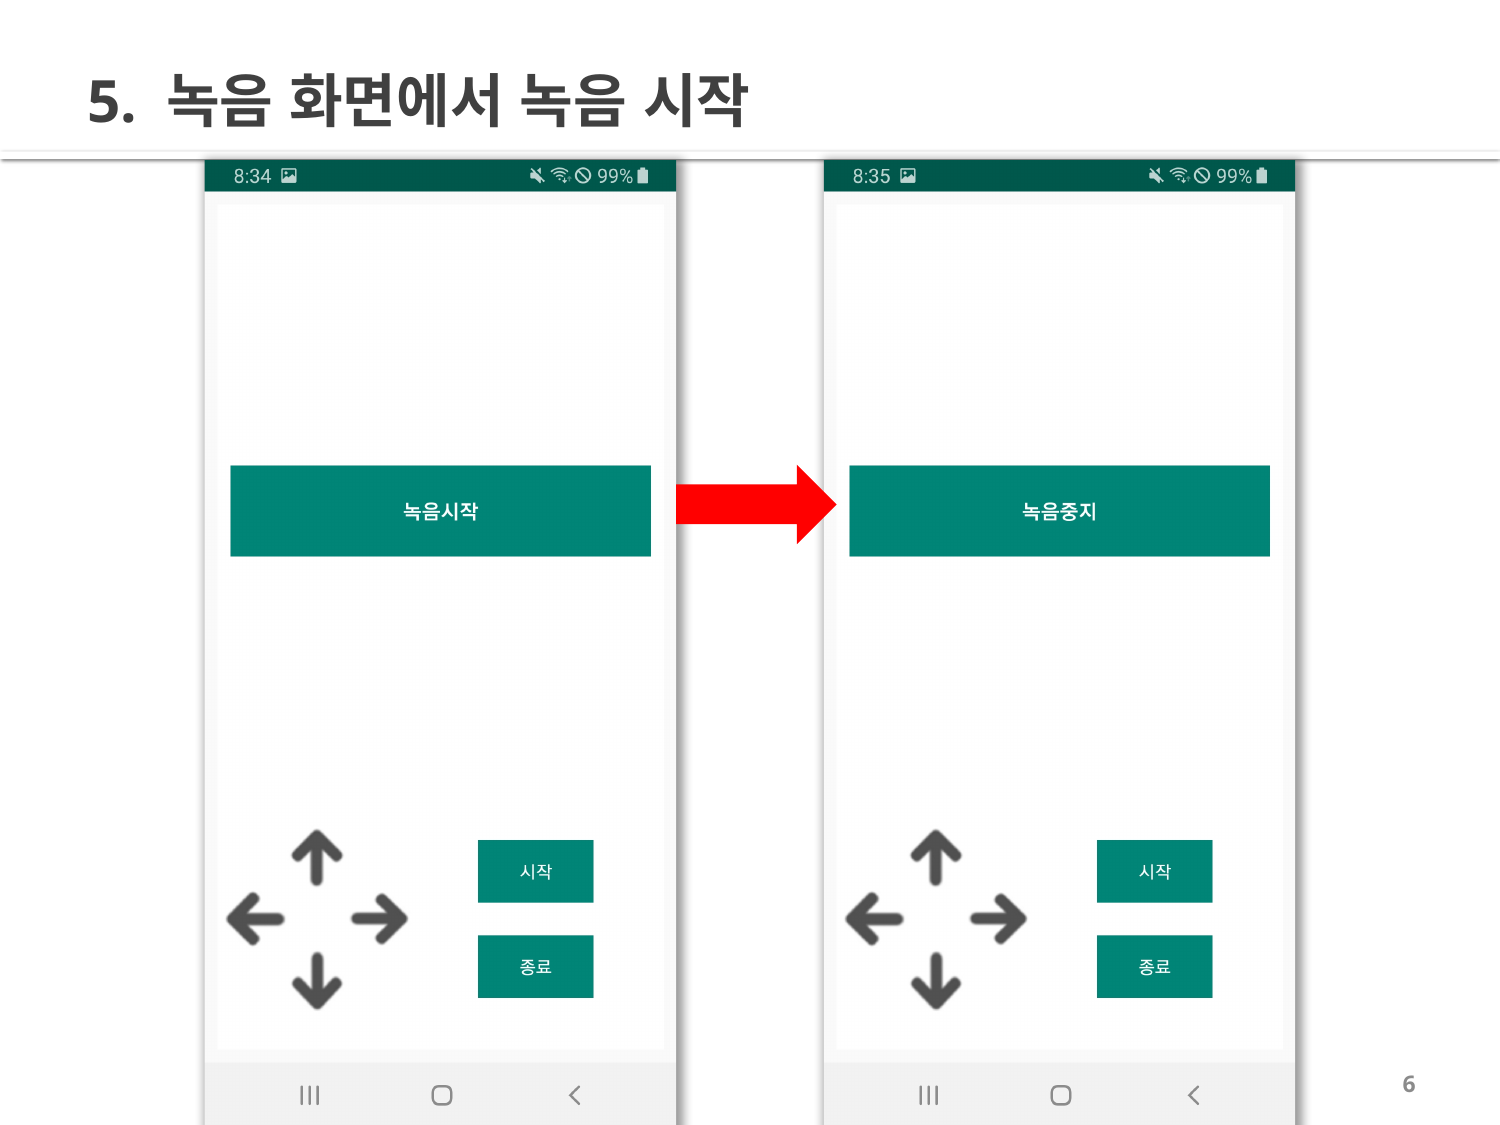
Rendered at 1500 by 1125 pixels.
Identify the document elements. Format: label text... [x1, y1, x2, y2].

title 5. 녹음 화면에서 녹음 시작 [72, 22, 1431, 144]
picture [0, 160, 204, 167]
picture [1296, 160, 1500, 167]
slide_number 6 [1310, 1067, 1431, 1103]
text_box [204, 160, 1296, 1125]
